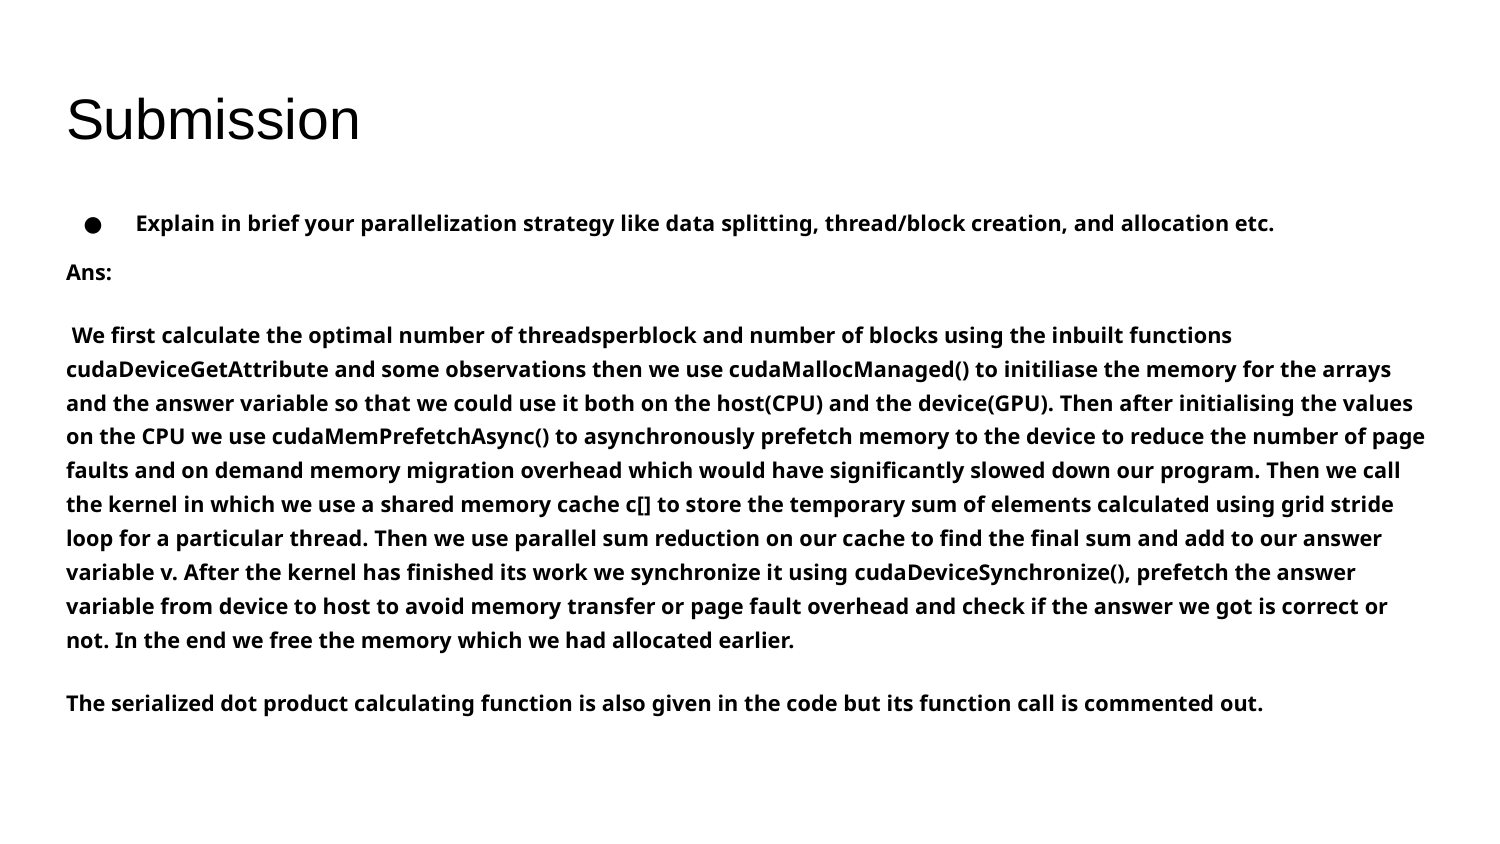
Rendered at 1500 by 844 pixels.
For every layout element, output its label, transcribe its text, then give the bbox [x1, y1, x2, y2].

title Submission [51, 72, 1449, 167]
list Explain in brief your parallelization strategy like data splitting, thread/block creation, and allocation etc. Ans: We first calculate the optimal number of threadsperblock and number of blocks using the inbuilt functions cudaDeviceGetAttribute and some observations then we use cudaMallocManaged() to initiliase the memory for the arrays and the answer variable so that we could use it both on the host(CPU) and the device(GPU). Then after initialising the values on the CPU we use cudaMemPrefetchAsync() to asynchronously prefetch memory to the device to reduce the number of page faults and on demand memory migration overhead which would have significantly slowed down our program. Then we call the kernel in which we use a shared memory cache c[] to store the temporary sum of elements calculated using grid stride loop for a particular thread. Then we use parallel sum reduction on our cache to find the final sum and add to our answer variable v. After the kernel has finished its work we synchronize it using cudaDeviceSynchronize(), prefetch the answer variable from device to host to avoid memory transfer or page fault overhead and check if the answer we got is correct or not. In the end we free the memory which we had allocated earlier. The serialized dot product calculating function is also given in the code but its function call is commented out. [51, 189, 1449, 750]
